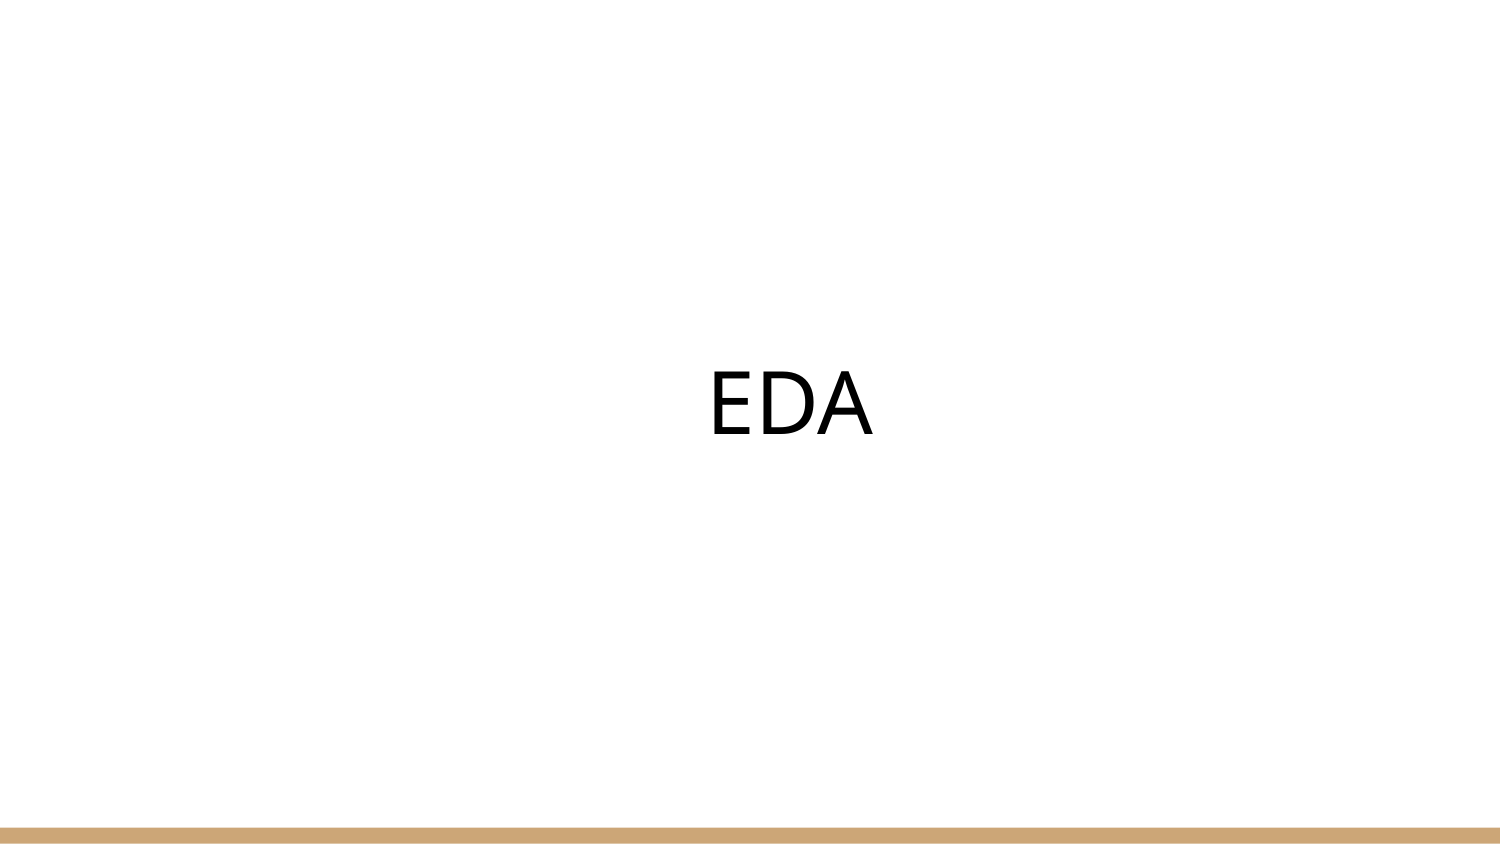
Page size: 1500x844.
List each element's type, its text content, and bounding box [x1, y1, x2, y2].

title EDA [212, 64, 1368, 735]
